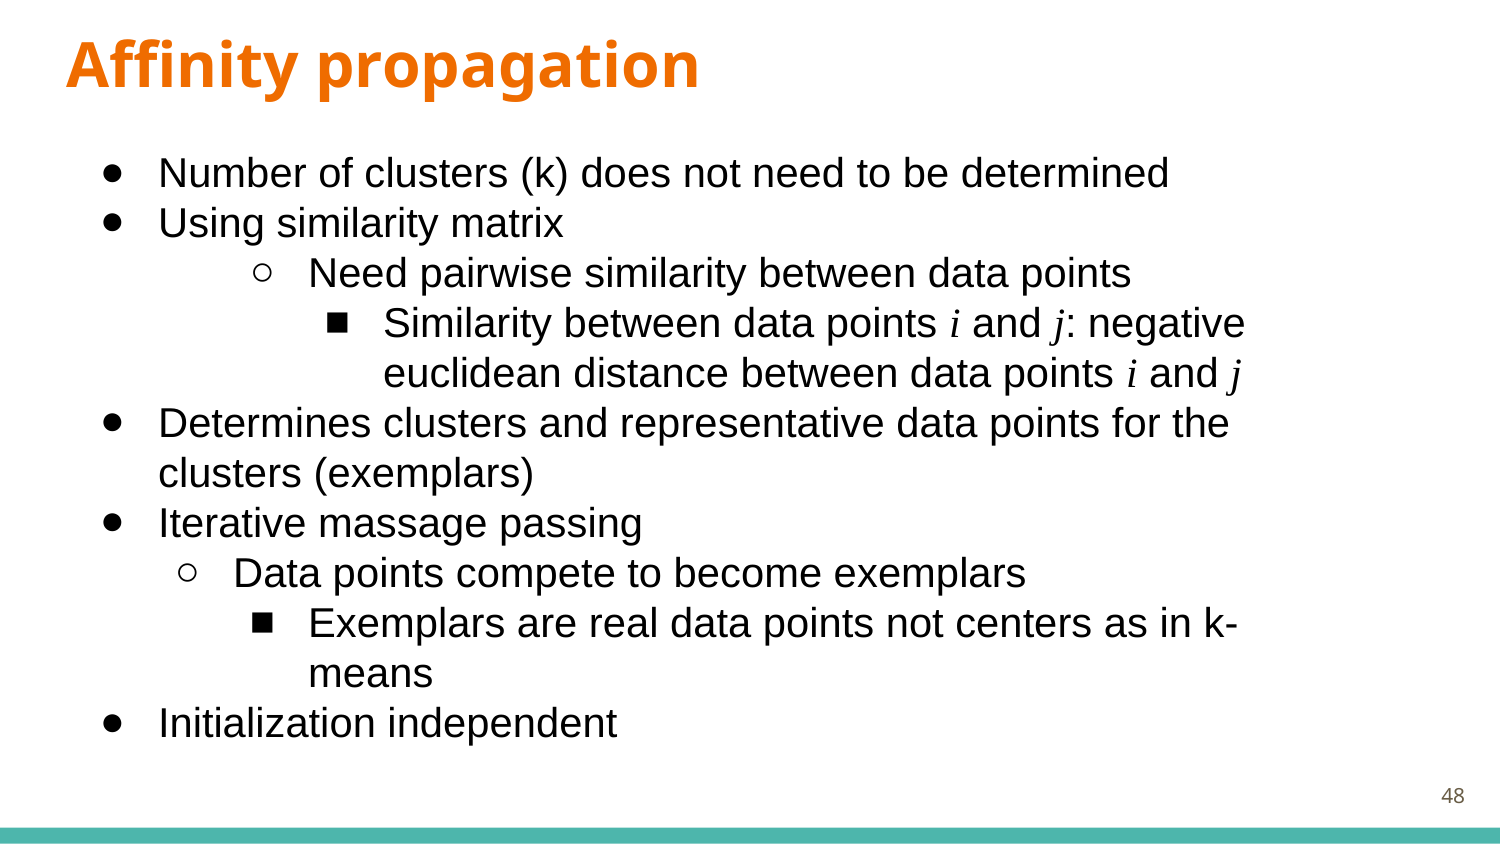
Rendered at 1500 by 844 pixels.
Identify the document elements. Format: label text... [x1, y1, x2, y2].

text_box Number of clusters (k) does not need to be determined Using similarity matrix Need pairwise similarity between data points Similarity between data points i and j: negative euclidean distance between data points i and j Determines clusters and representative data points for the clusters (exemplars) Iterative massage passing Data points compete to become exemplars Exemplars are real data points not centers as in k-means Initialization independent [68, 130, 1380, 759]
title Affinity propagation [51, 10, 1449, 127]
slide_number ‹#› [1389, 764, 1480, 830]
